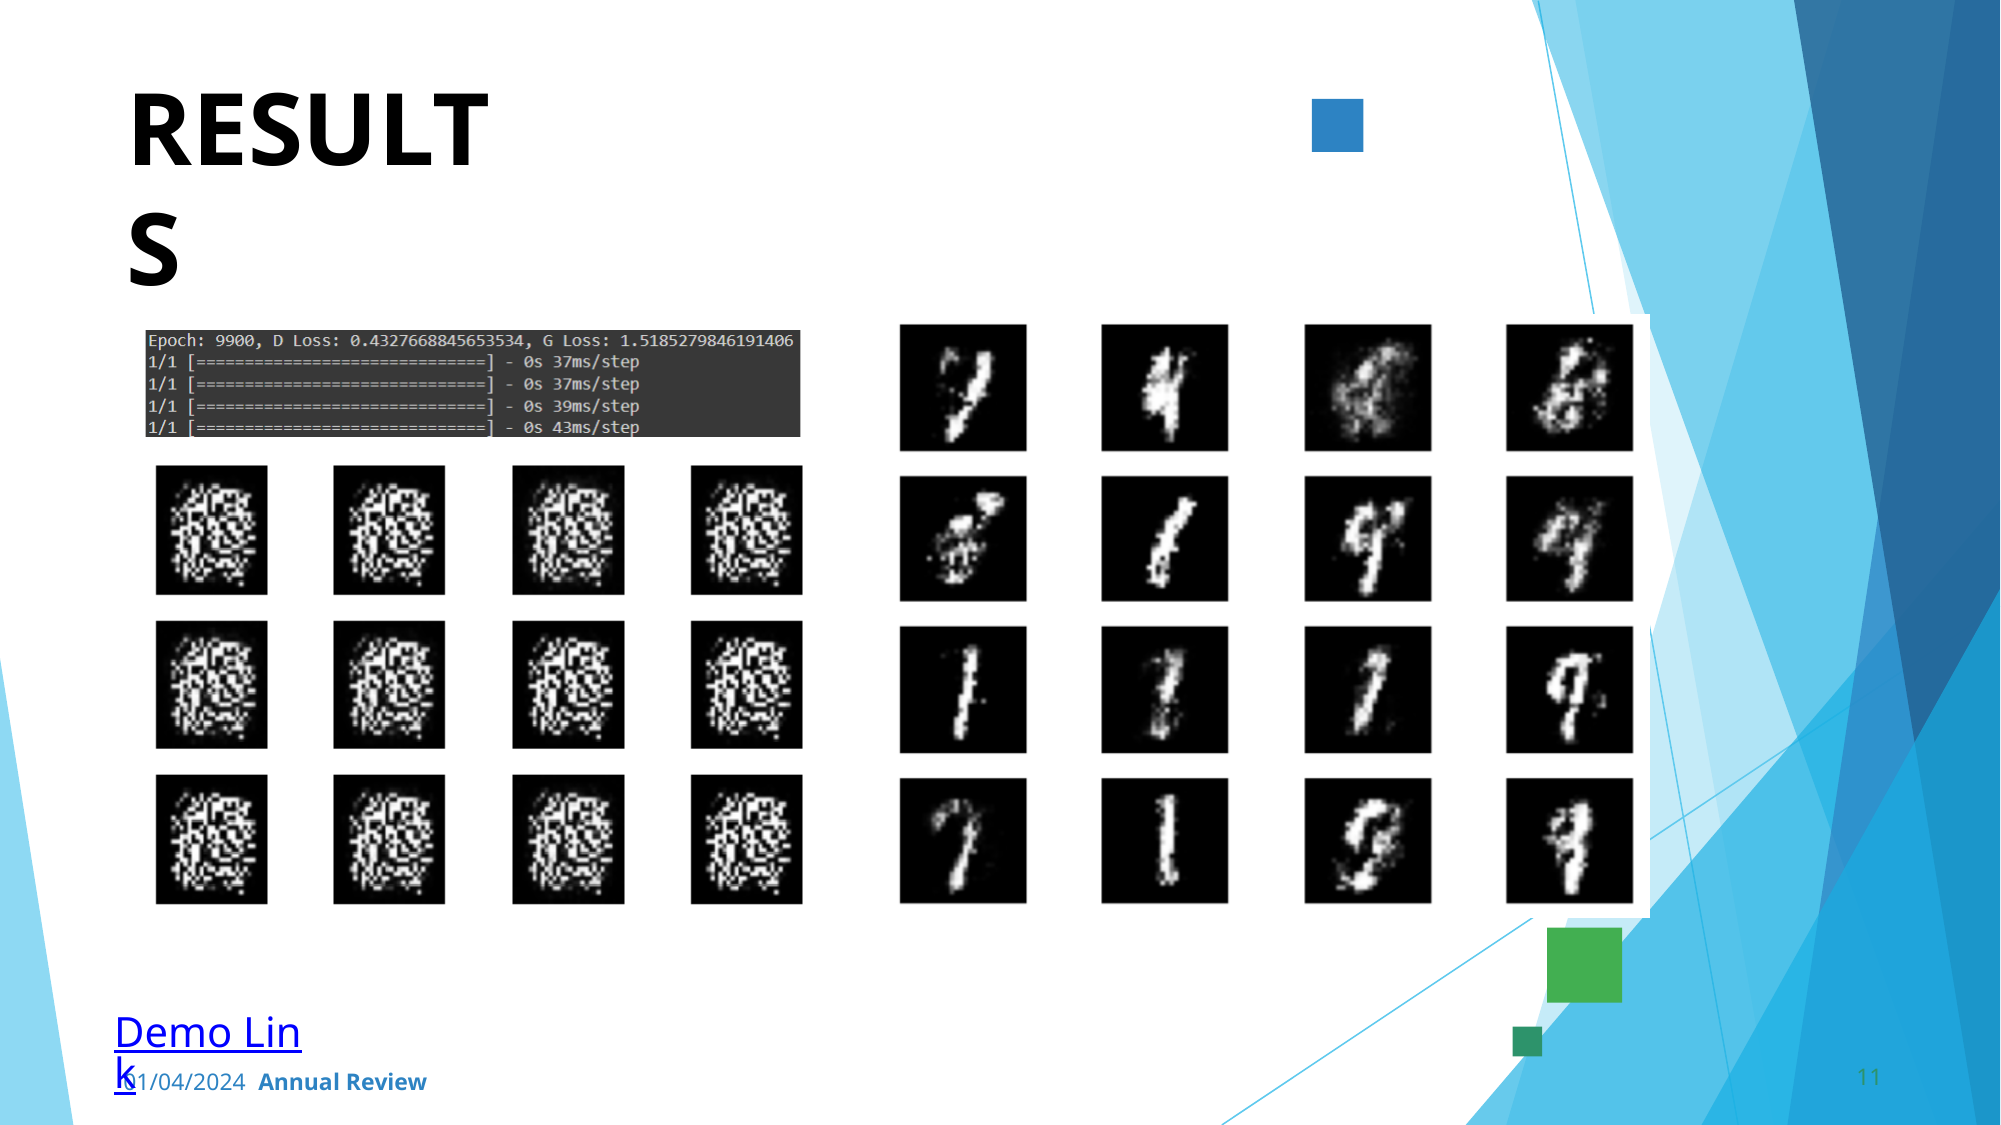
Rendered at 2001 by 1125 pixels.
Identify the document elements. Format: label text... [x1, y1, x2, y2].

text_box Demo Link [112, 1002, 314, 1063]
text_box [1512, 1026, 1543, 1057]
text_box [1547, 927, 1623, 1003]
picture [111, 313, 1651, 918]
text_box 01/04/2024 Annual Review [123, 1063, 463, 1096]
text_box ‹#› [1849, 1061, 1888, 1095]
picture [145, 330, 801, 437]
text_box [1311, 98, 1364, 152]
title RESULTS [123, 63, 524, 306]
